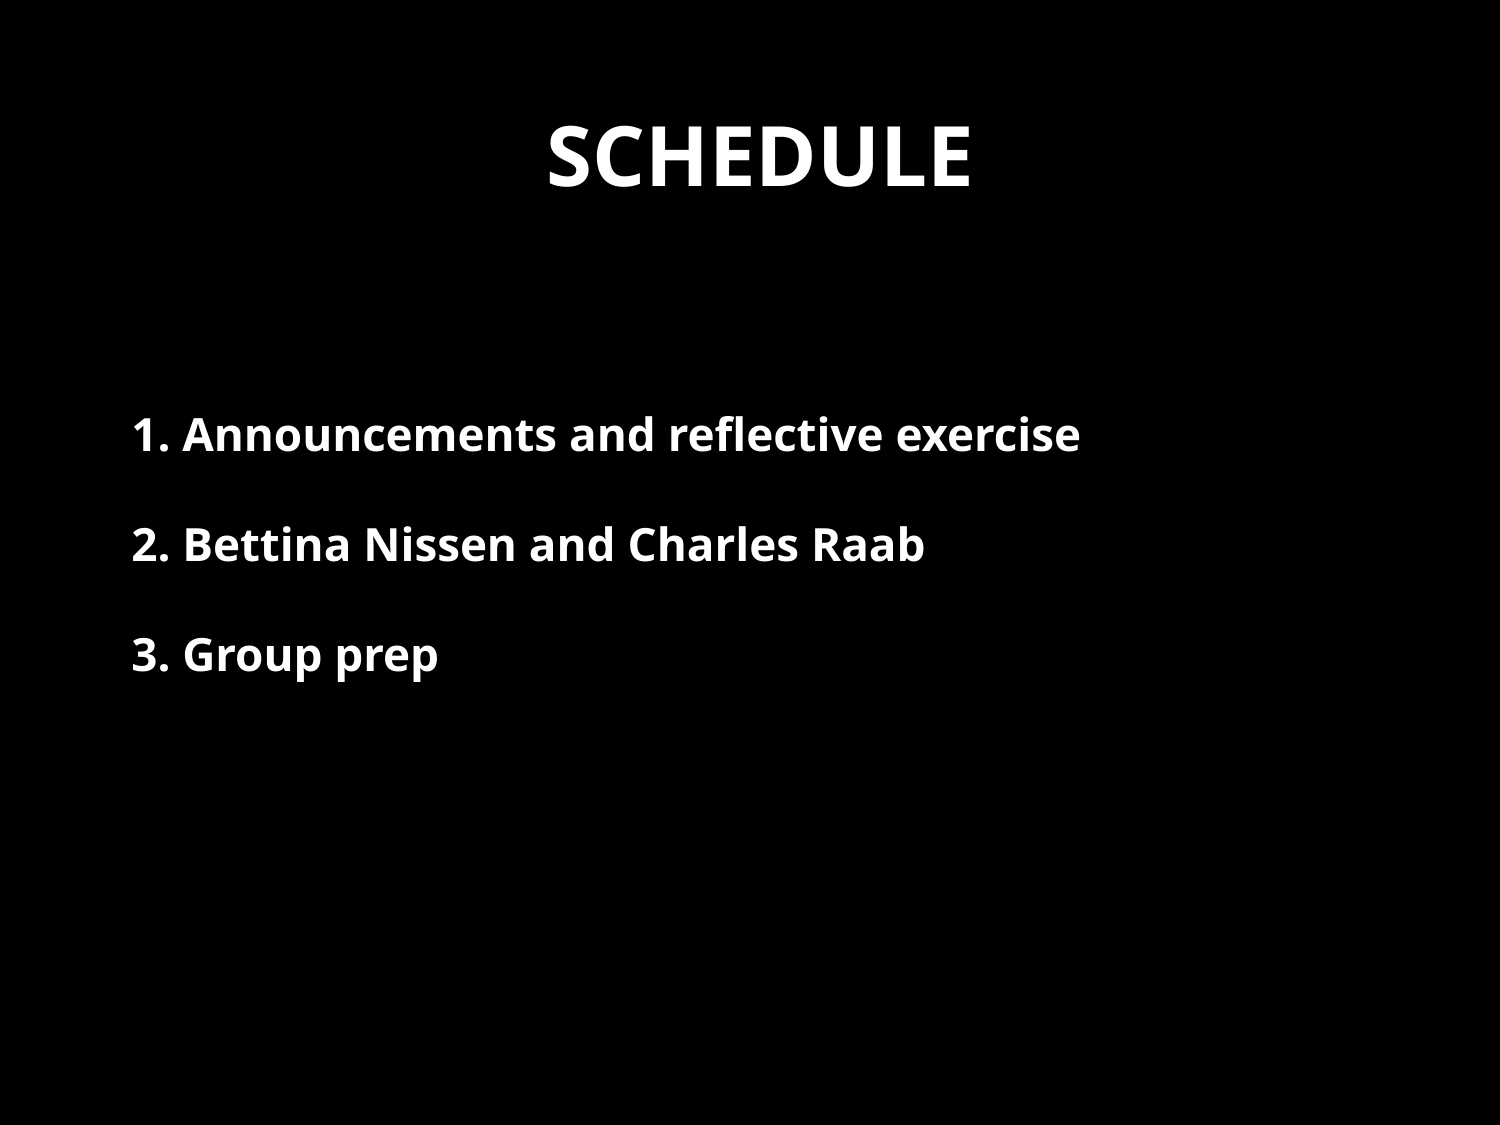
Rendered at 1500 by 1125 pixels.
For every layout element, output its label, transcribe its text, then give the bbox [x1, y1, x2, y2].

text_box Announcements and reflective exercise Bettina Nissen and Charles Raab Group prep [77, 343, 1444, 909]
title [122, 408, 1500, 924]
text_box schedule [122, 95, 1398, 261]
